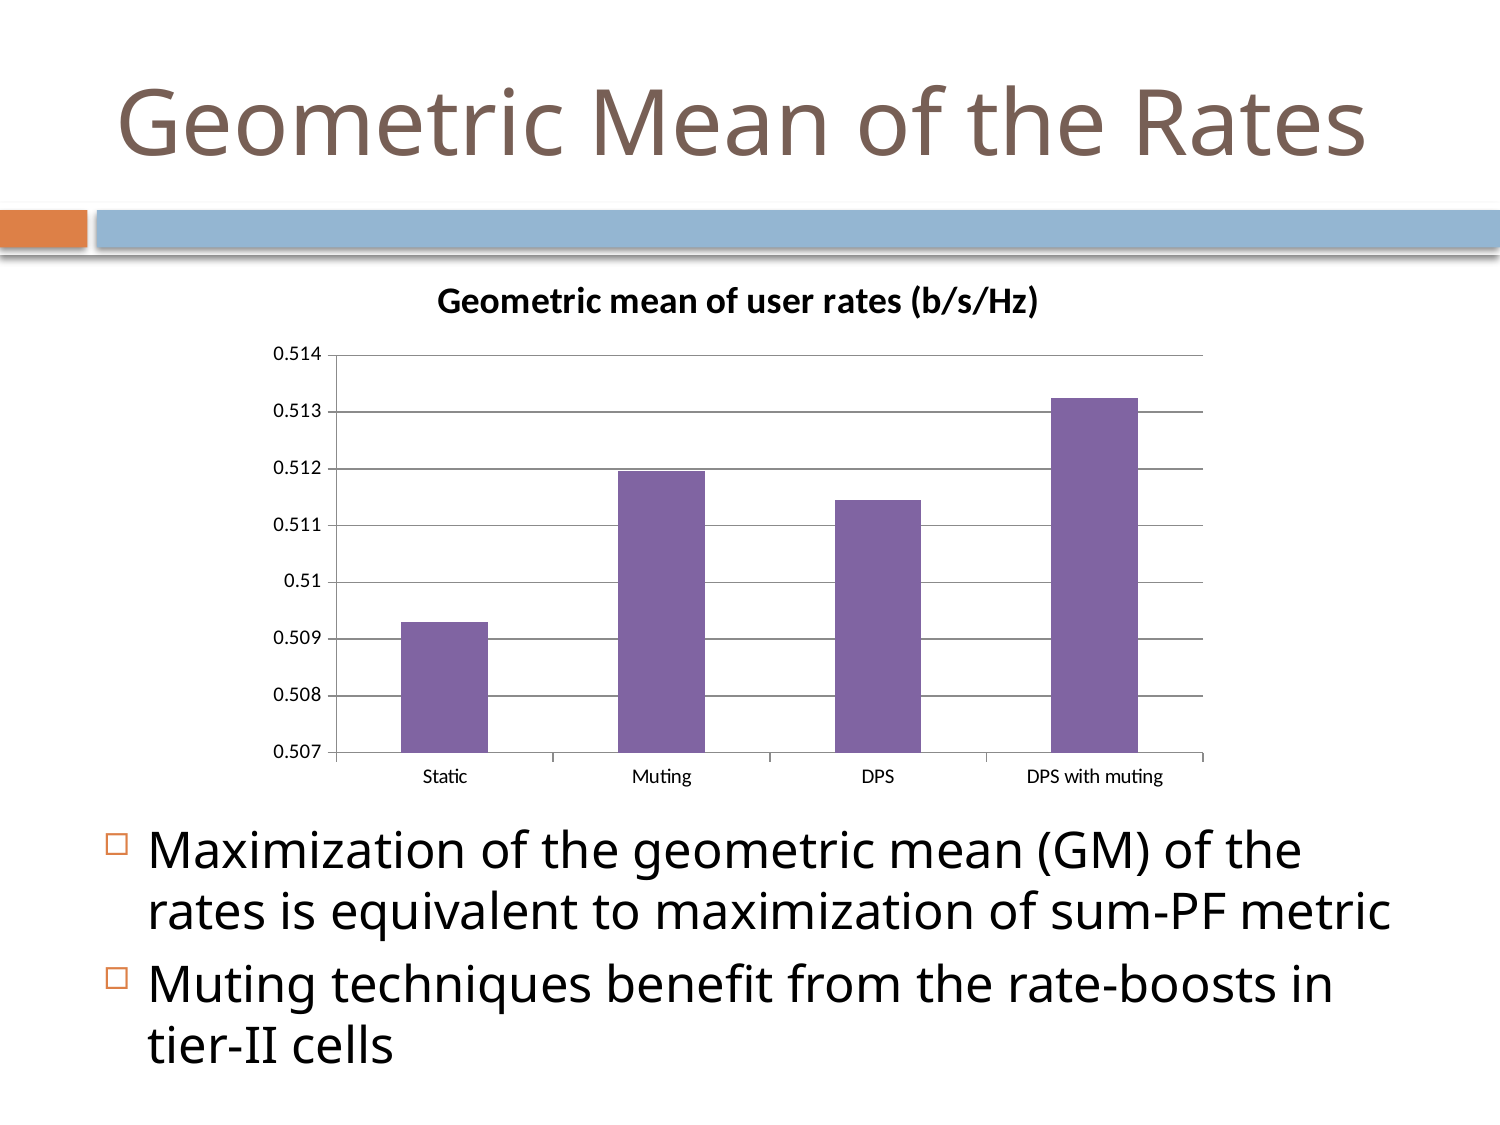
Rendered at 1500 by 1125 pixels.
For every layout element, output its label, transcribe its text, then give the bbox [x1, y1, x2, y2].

chart [253, 255, 1223, 799]
title Geometric Mean of the Rates [100, 37, 1438, 200]
list Maximization of the geometric mean (GM) of the rates is equivalent to maximization of sum-PF metric Muting techniques benefit from the rate-boosts in tier-II cells [88, 810, 1436, 1125]
